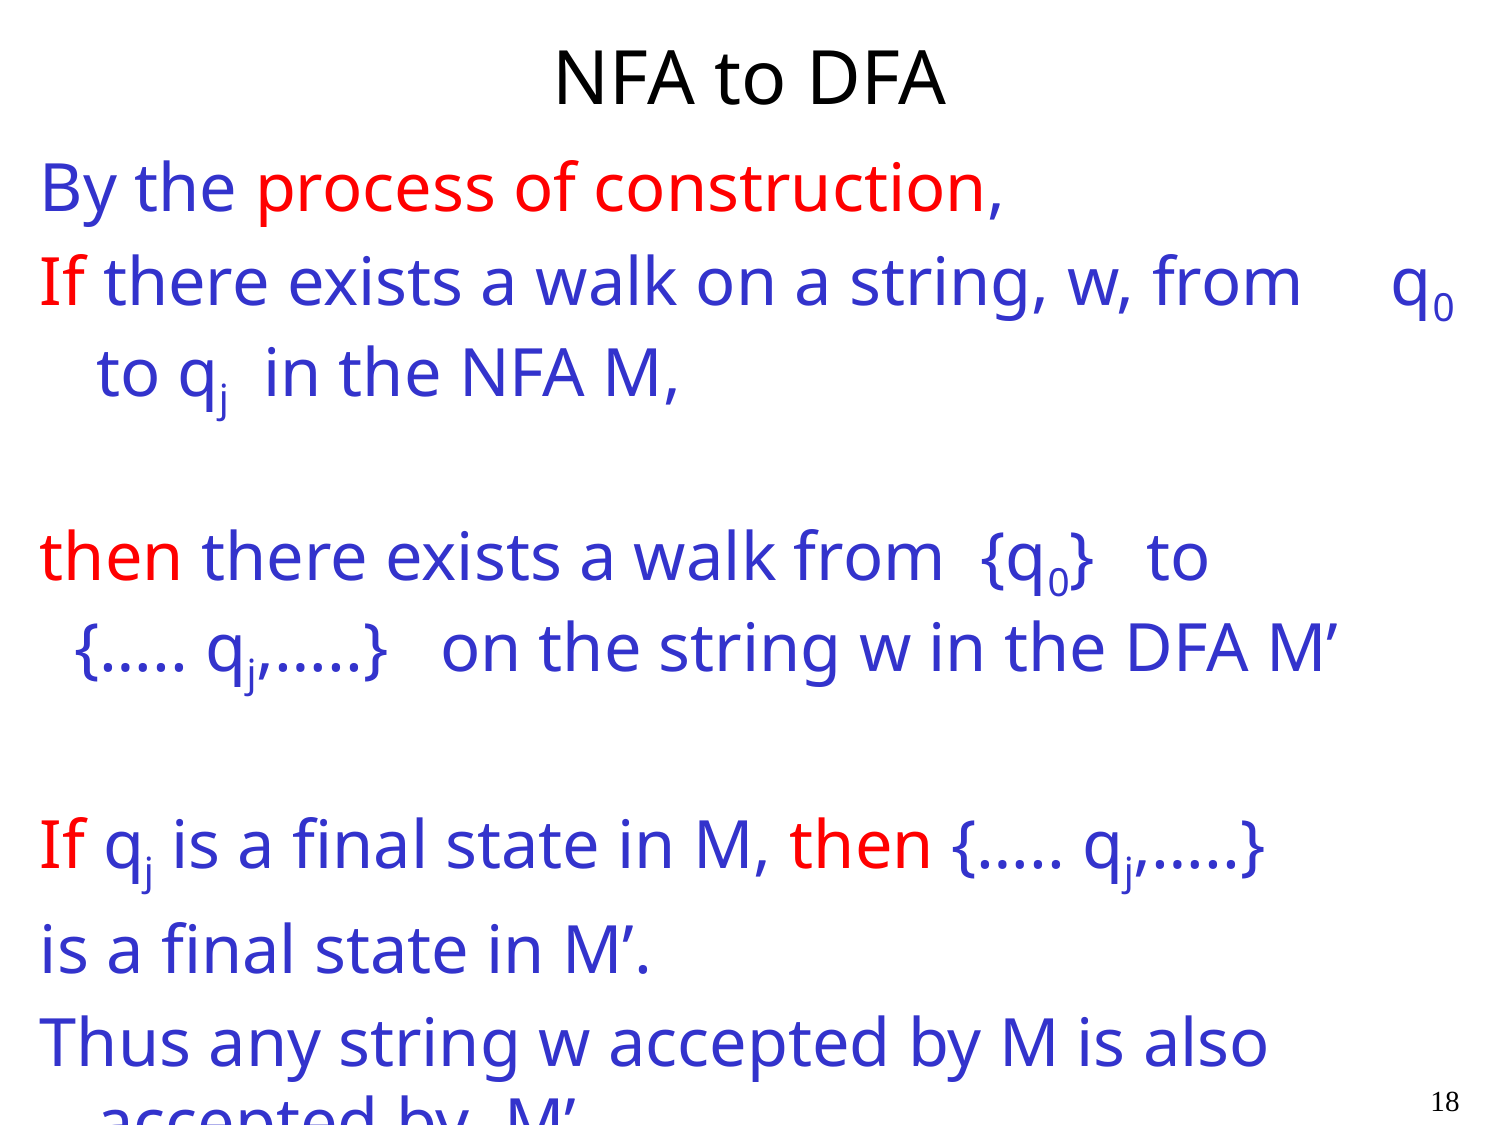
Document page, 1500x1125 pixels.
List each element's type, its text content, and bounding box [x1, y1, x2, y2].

list By the process of construction, If there exists a walk on a string, w, from q0 to qj in the NFA M, then there exists a walk from {q0} to {….. qj,…..} on the string w in the DFA M’ If qj is a final state in M, then {….. qj,…..} is a final state in M’. Thus any string w accepted by M is also accepted by M’ [24, 137, 1475, 1038]
slide_number 18 [1162, 1074, 1475, 1125]
title NFA to DFA [24, 24, 1475, 125]
